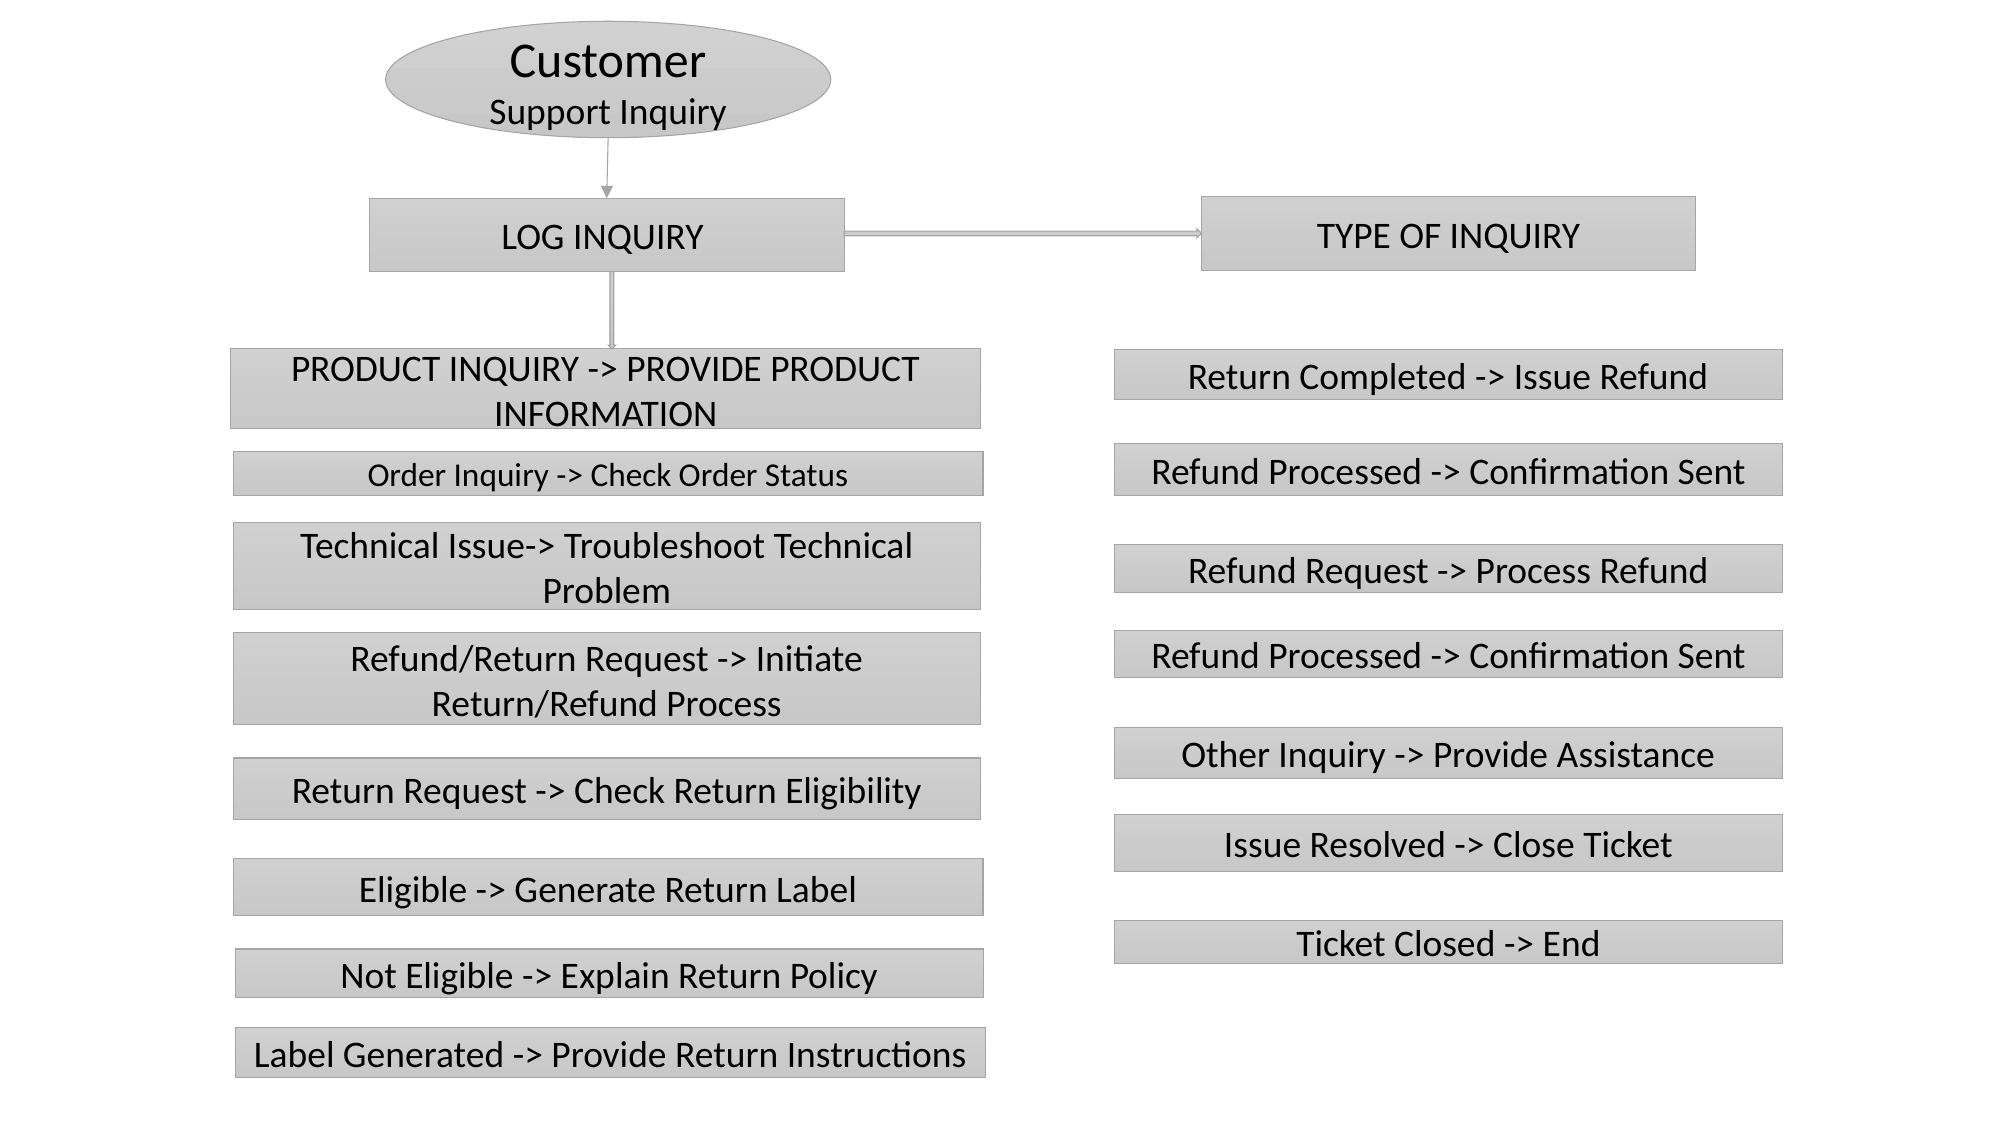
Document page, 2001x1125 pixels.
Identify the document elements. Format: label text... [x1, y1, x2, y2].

text_box Label Generated -> Provide Return Instructions [235, 1027, 986, 1078]
text_box PRODUCT INQUIRY -> PROVIDE PRODUCT INFORMATION [230, 348, 981, 429]
text_box TYPE OF INQUIRY [1201, 196, 1696, 271]
text_box LOG INQUIRY [369, 198, 845, 272]
text_box [606, 271, 617, 350]
text_box [843, 227, 1203, 240]
text_box Refund Processed -> Confirmation Sent [1114, 630, 1783, 678]
text_box Eligible -> Generate Return Label [233, 858, 984, 916]
text_box Issue Resolved -> Close Ticket [1114, 814, 1783, 872]
text_box Ticket Closed -> End [1114, 920, 1783, 964]
text_box Refund Processed -> Confirmation Sent [1114, 443, 1783, 496]
text_box Order Inquiry -> Check Order Status [233, 451, 984, 496]
text_box Technical Issue-> Troubleshoot Technical Problem [233, 522, 981, 610]
text_box Return Completed -> Issue Refund [1114, 349, 1783, 400]
text_box Refund Request -> Process Refund [1114, 544, 1783, 593]
text_box Not Eligible -> Explain Return Policy [235, 948, 984, 998]
text_box Return Request -> Check Return Eligibility [233, 757, 981, 820]
text_box Other Inquiry -> Provide Assistance [1114, 727, 1783, 779]
text_box Refund/Return Request -> Initiate Return/Refund Process [233, 632, 981, 725]
text_box Customer Support Inquiry [385, 20, 832, 139]
